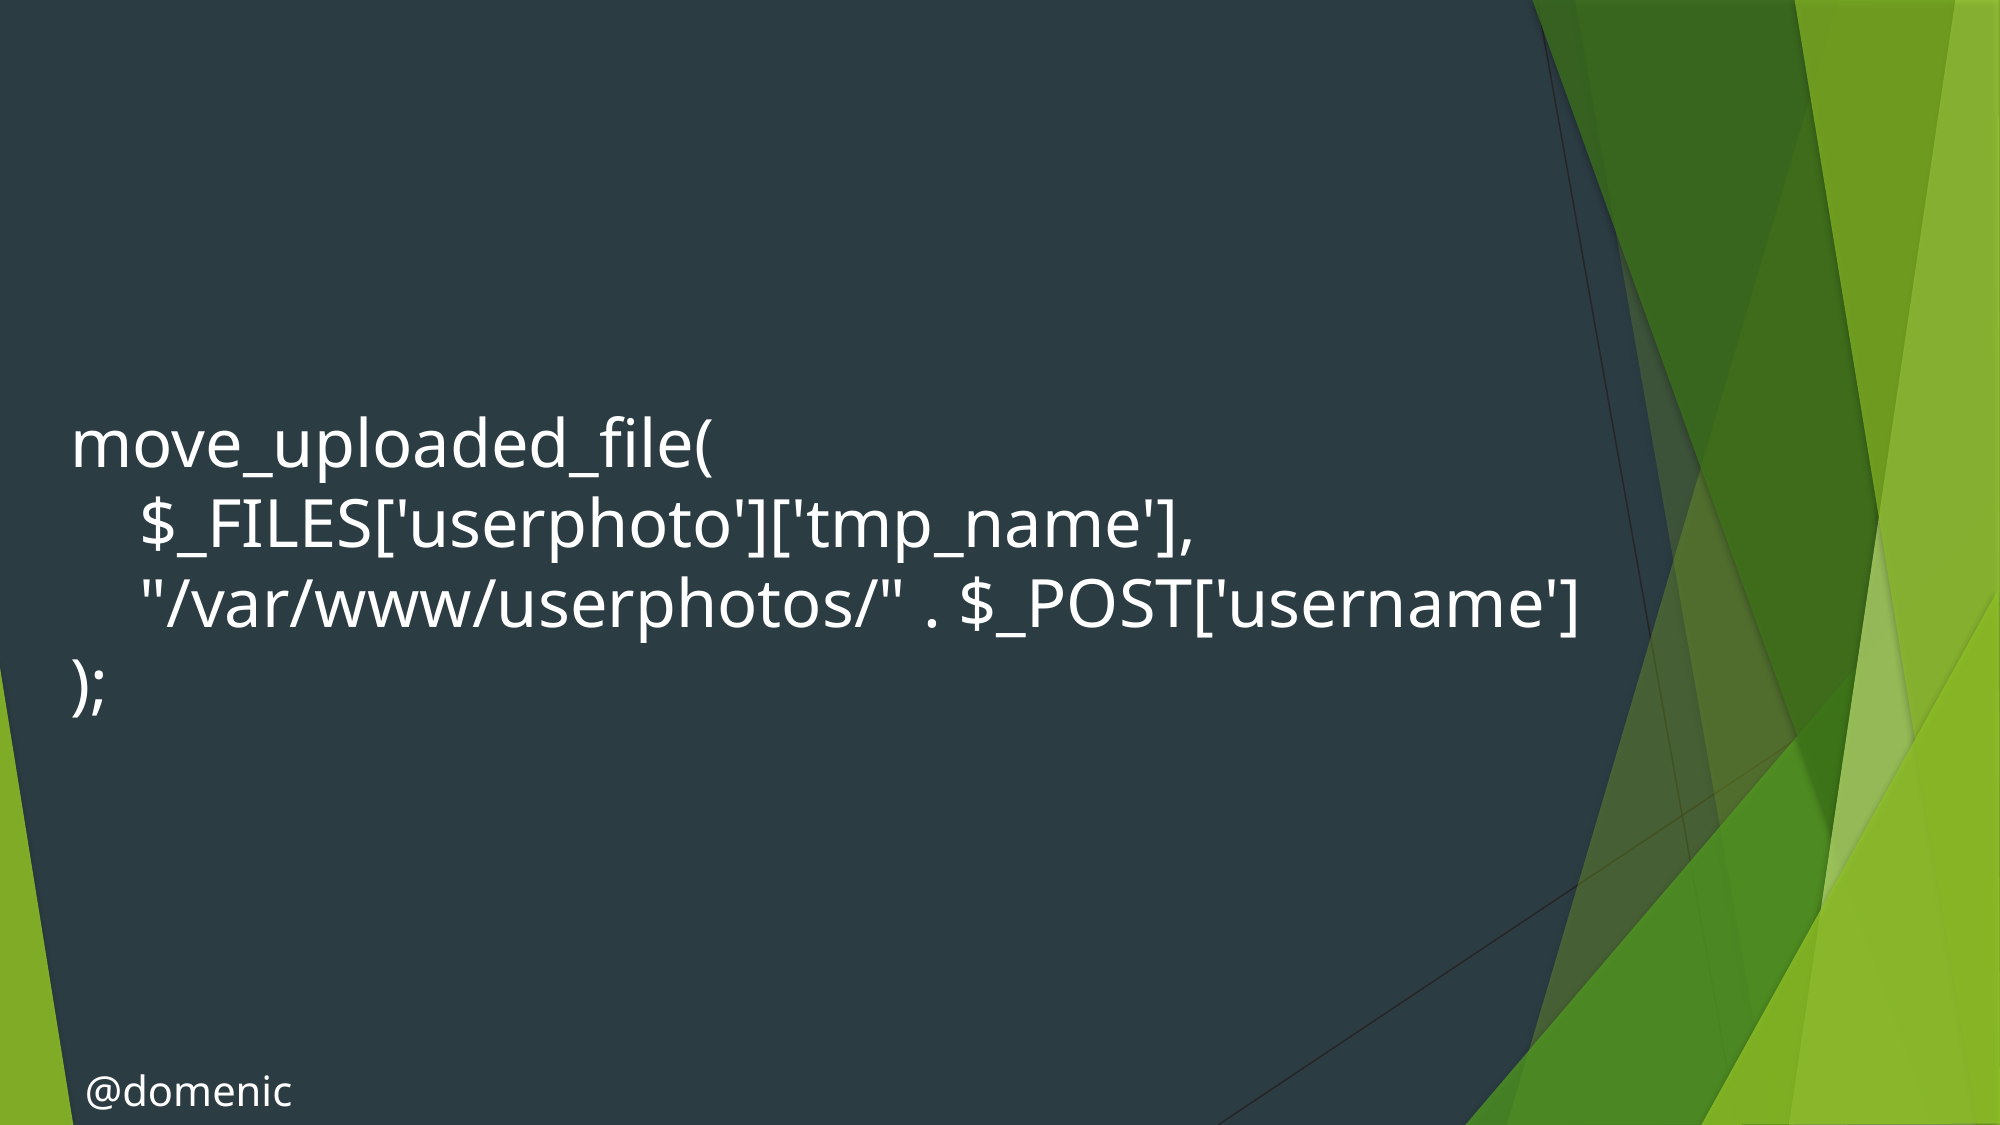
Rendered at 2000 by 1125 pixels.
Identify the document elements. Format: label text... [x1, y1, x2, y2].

text_box move_uploaded_file( $_FILES['userphoto']['tmp_name'], "/var/www/userphotos/" . $_POST['username'] ); [55, 393, 1598, 728]
footer @domenic [69, 1063, 1103, 1124]
